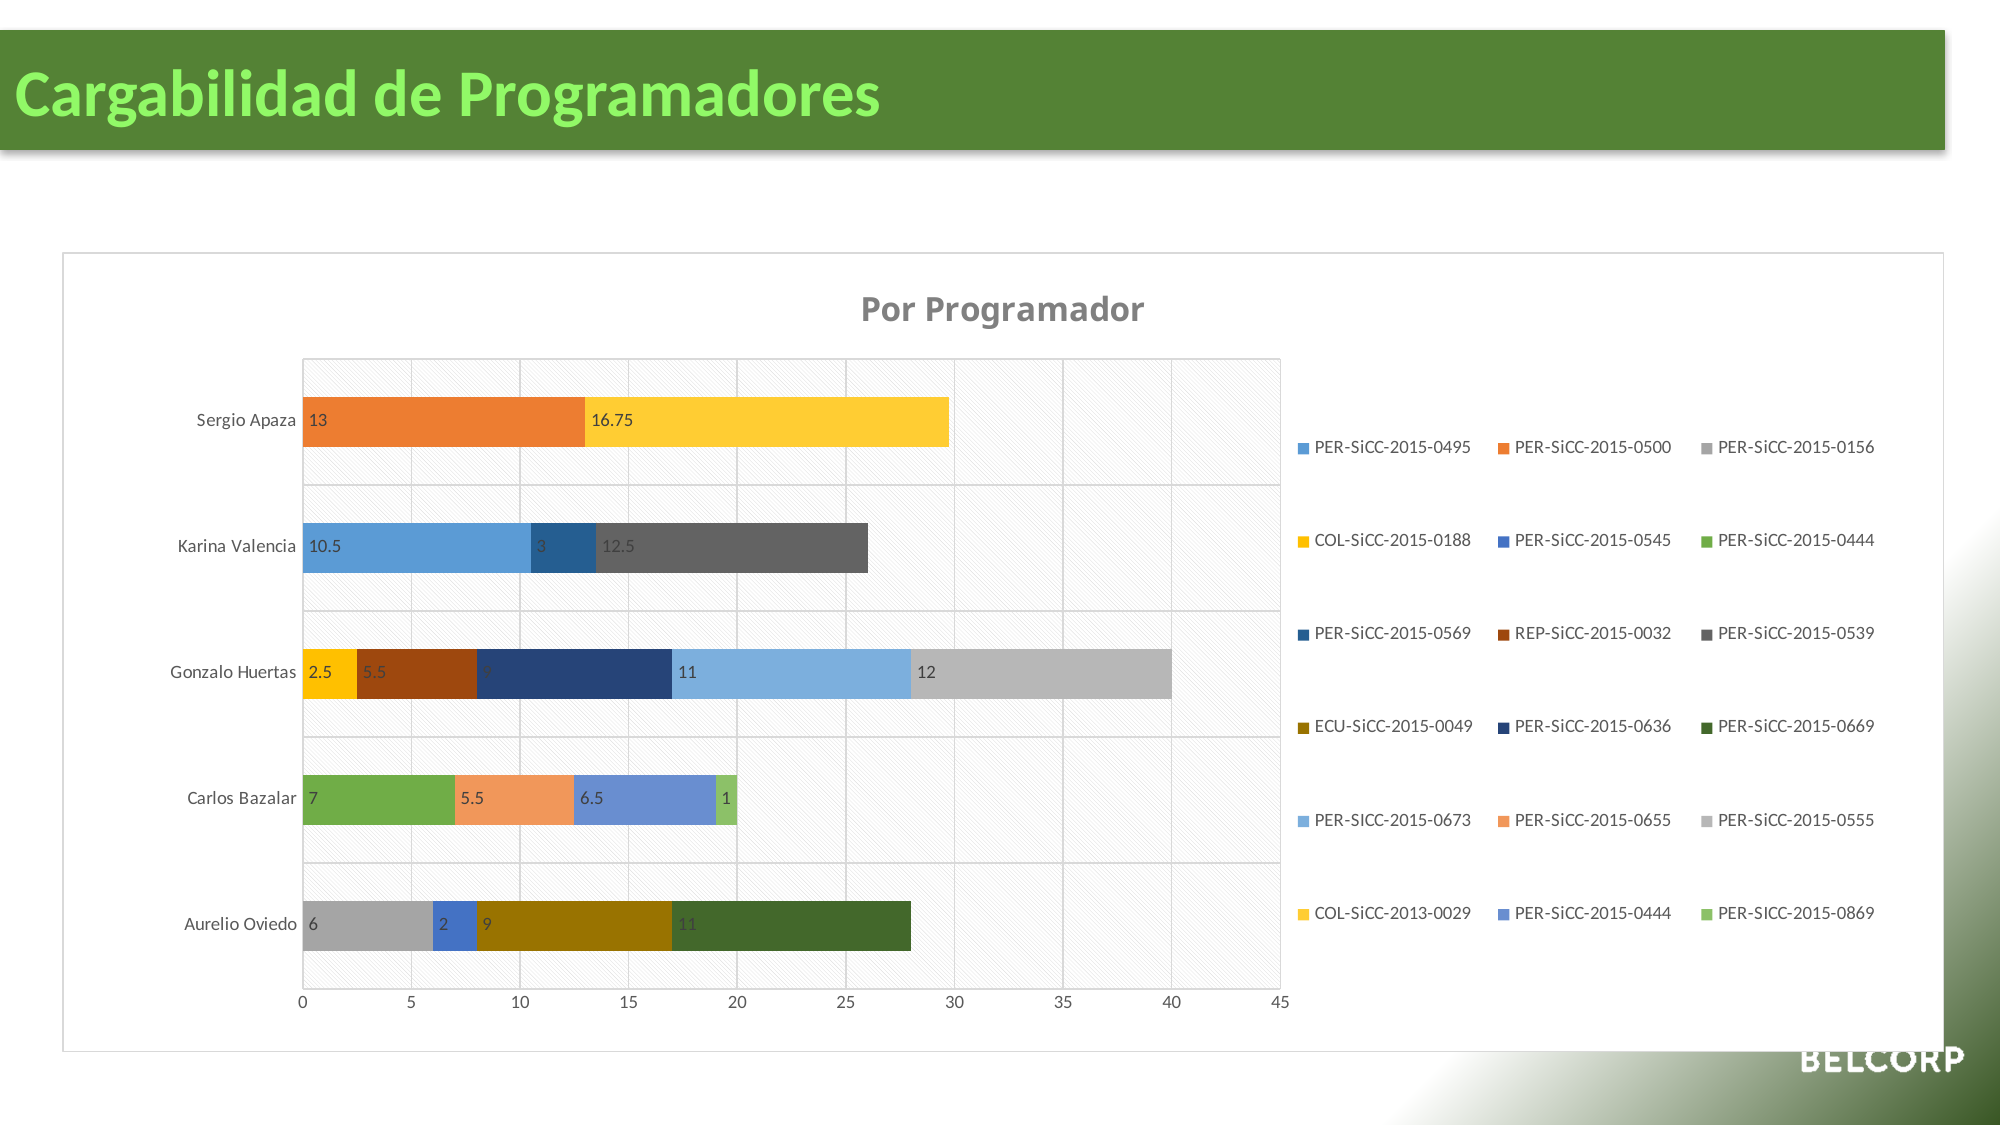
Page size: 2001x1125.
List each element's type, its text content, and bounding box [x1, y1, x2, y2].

picture [1788, 909, 1974, 1081]
text_box Cargabilidad de Programadores [0, 31, 1945, 150]
chart [62, 252, 1945, 1053]
